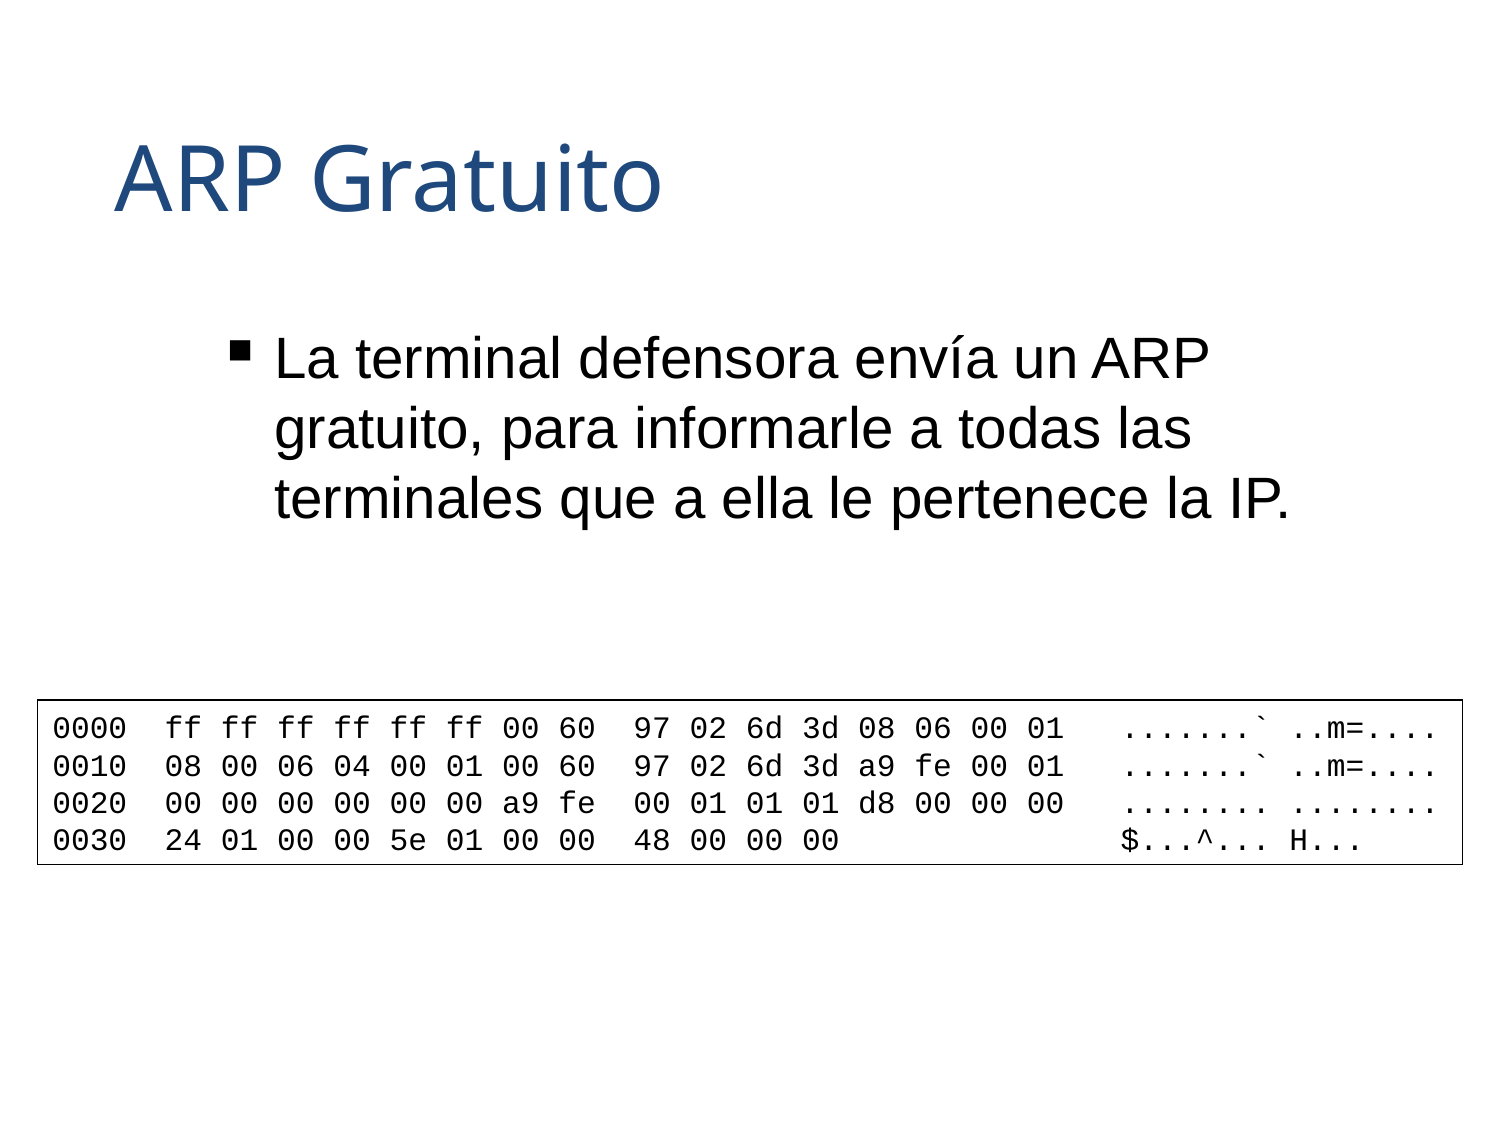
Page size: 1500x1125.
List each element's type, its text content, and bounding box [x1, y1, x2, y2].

text_box ARP Gratuito [99, 50, 1375, 238]
text_box La terminal defensora envía un ARP gratuito, para informarle a todas las terminales que a ella le pertenece la IP. [137, 312, 1413, 613]
text_box 0000 ff ff ff ff ff ff 00 60 97 02 6d 3d 08 06 00 01 .......` ..m=.... 0010 08 00 06 04 00 01 00 60 97 02 6d 3d a9 fe 00 01 .......` ..m=.... 0020 00 00 00 00 00 00 a9 fe 00 01 01 01 d8 00 00 00 ........ ........ 0030 24 01 00 00 5e 01 00 00 48 00 00 00 $...^... H... [37, 699, 1463, 865]
